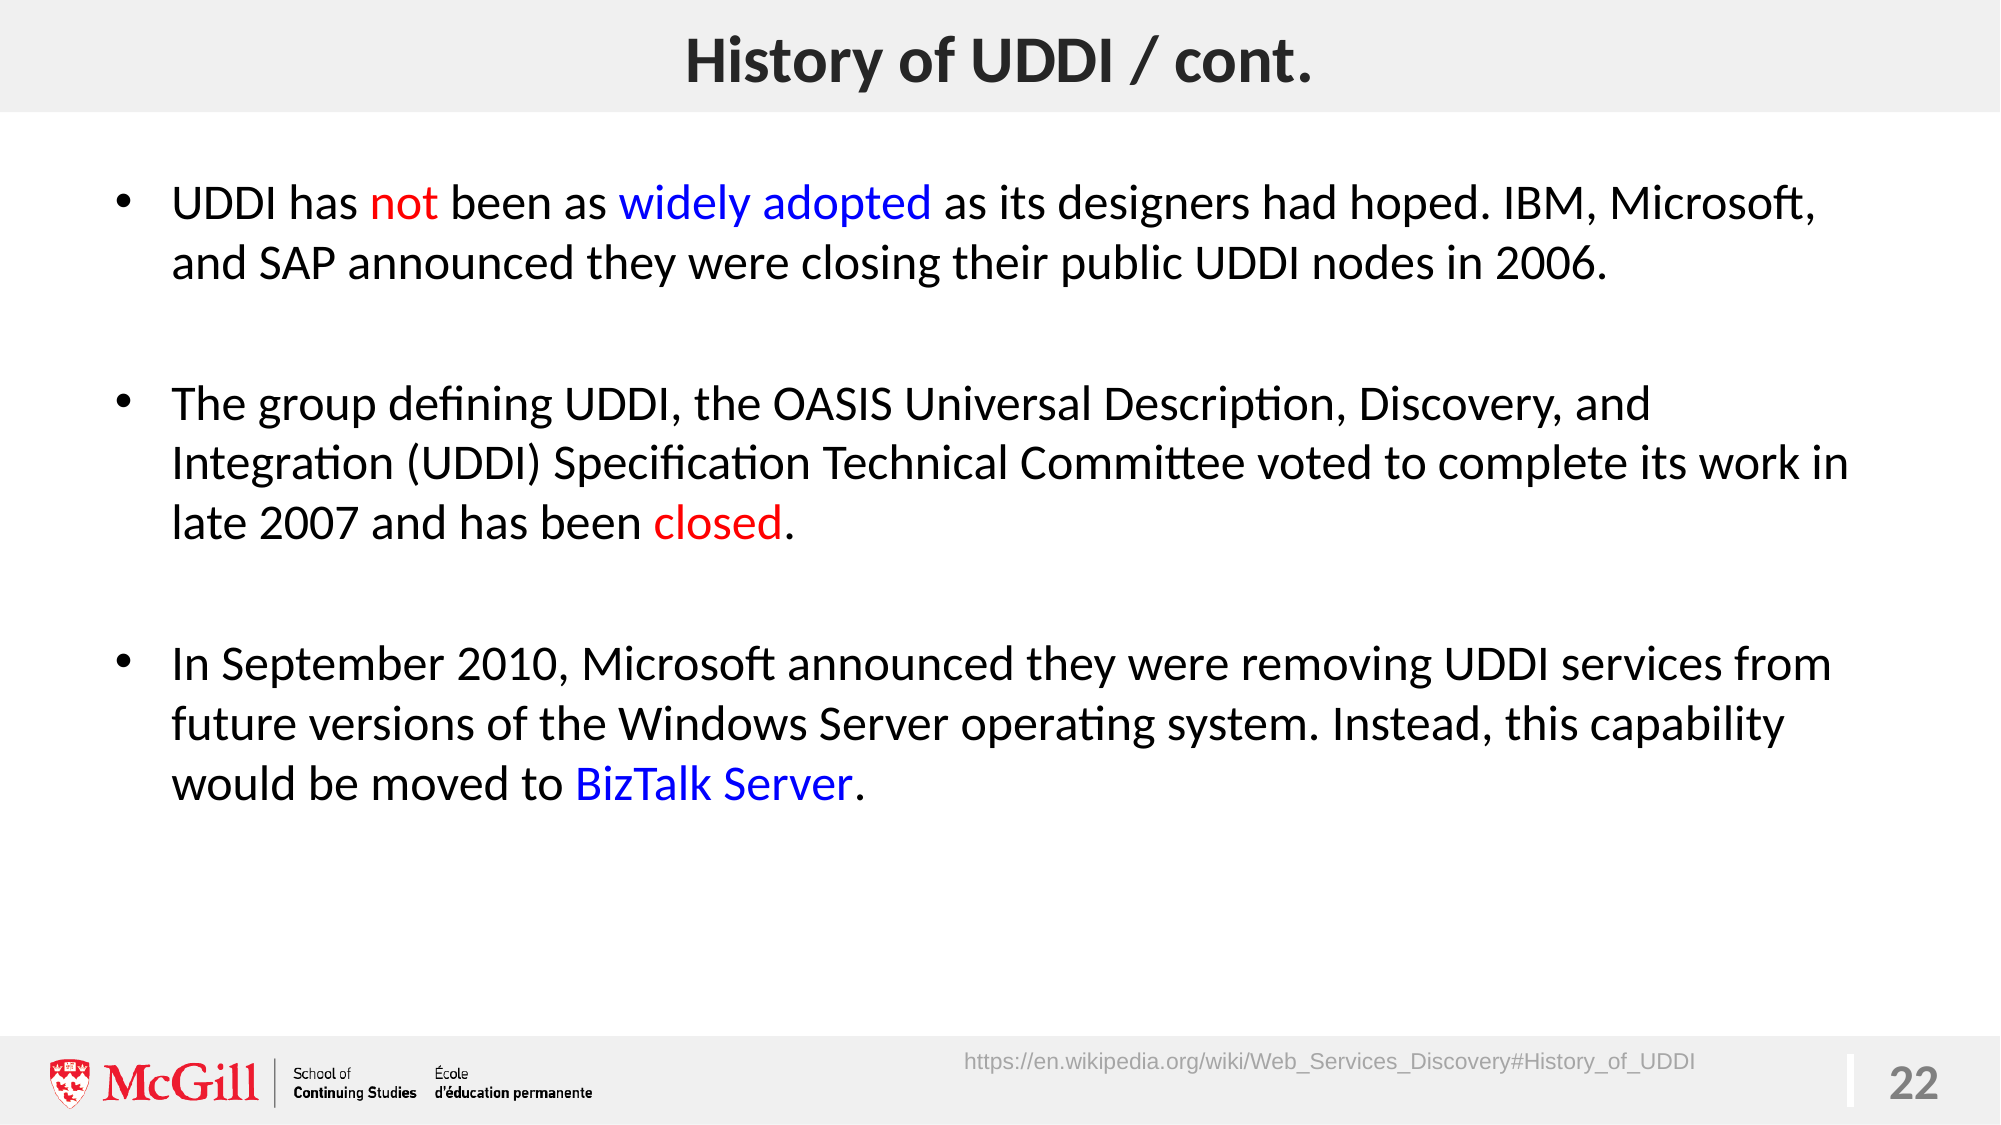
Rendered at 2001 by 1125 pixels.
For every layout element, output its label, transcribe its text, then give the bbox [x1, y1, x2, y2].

picture [50, 1058, 592, 1109]
list UDDI has not been as widely adopted as its designers had hoped. IBM, Microsoft, and SAP announced they were closing their public UDDI nodes in 2006. The group defining UDDI, the OASIS Universal Description, Discovery, and Integration (UDDI) Specification Technical Committee voted to complete its work in late 2007 and has been closed. In September 2010, Microsoft announced they were removing UDDI services from future versions of the Windows Server operating system. Instead, this capability would be moved to BizTalk Server. [99, 162, 1900, 1005]
title History of UDDI / cont. [0, 0, 2000, 113]
text_box https://en.wikipedia.org/wiki/Web_Services_Discovery#History_of_UDDI [694, 1039, 1712, 1082]
